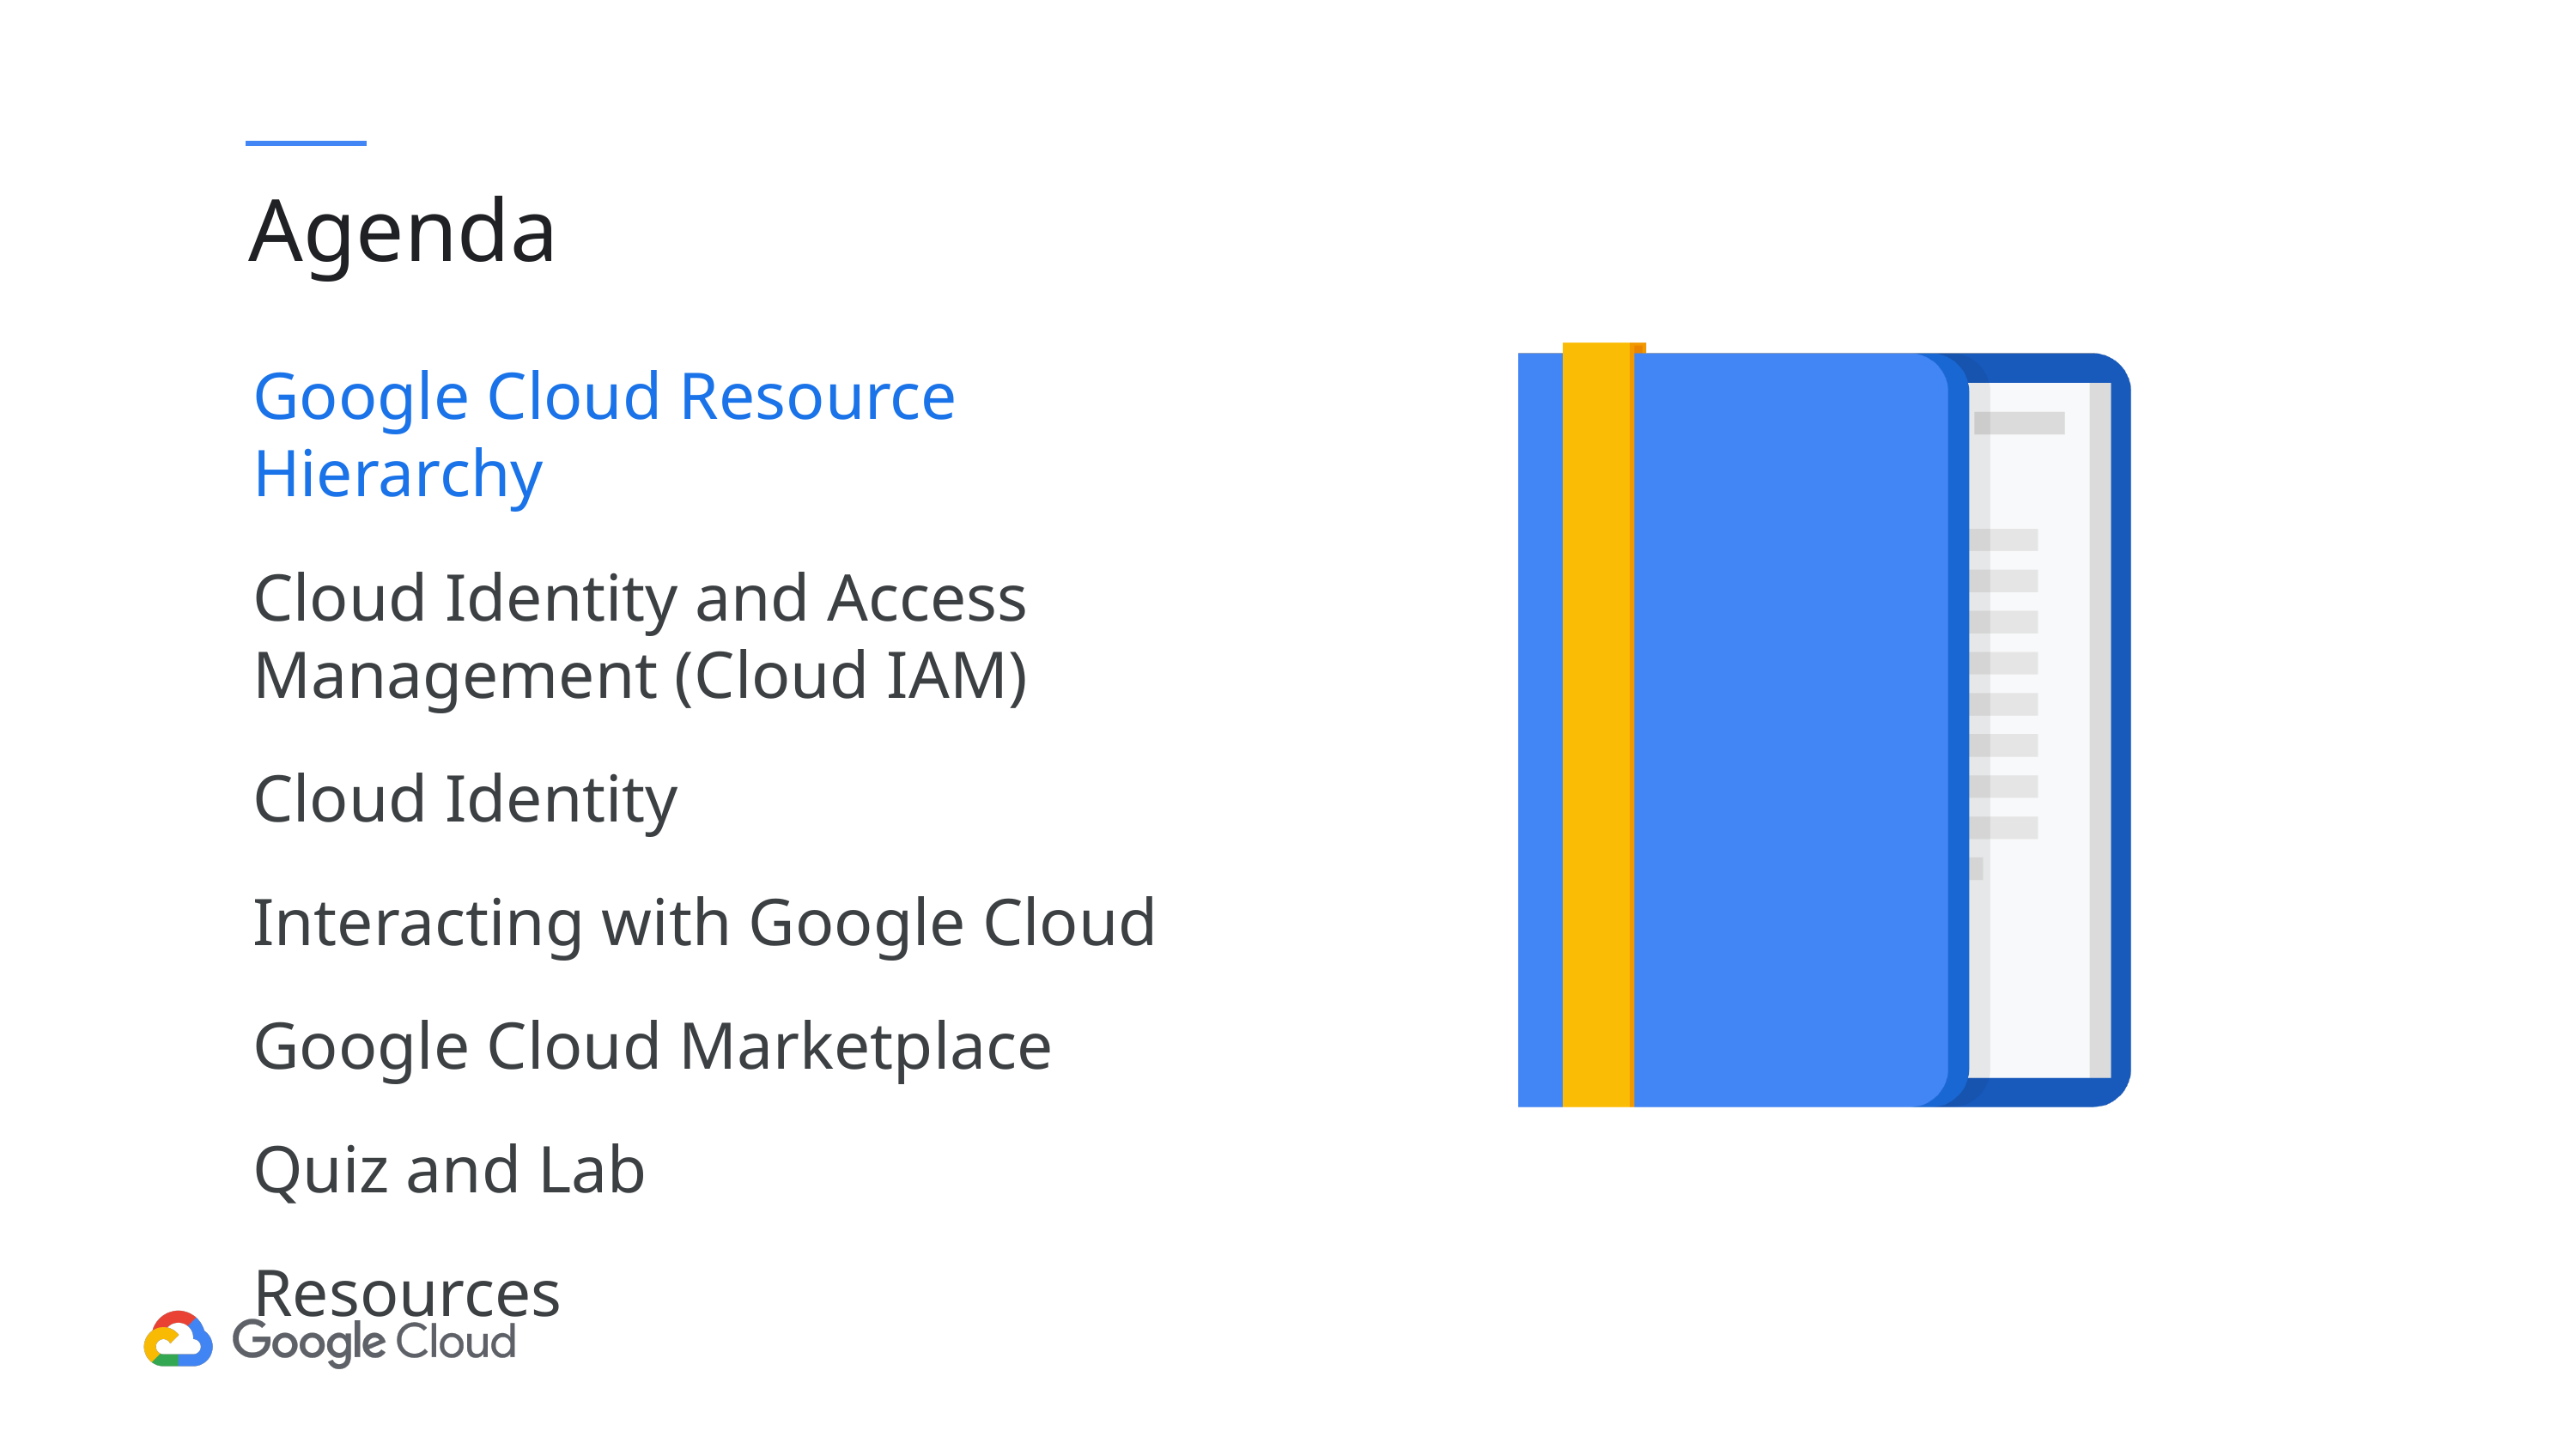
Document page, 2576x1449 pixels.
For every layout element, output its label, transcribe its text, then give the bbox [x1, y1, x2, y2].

title Agenda [235, 162, 1291, 324]
list Google Cloud Resource Hierarchy Cloud Identity and Access Management (Cloud IAM) Cloud Identity Interacting with Google Cloud Google Cloud Marketplace Quiz and Lab Resources [240, 342, 1271, 1313]
picture [1425, 325, 2223, 1124]
picture [142, 1303, 516, 1375]
